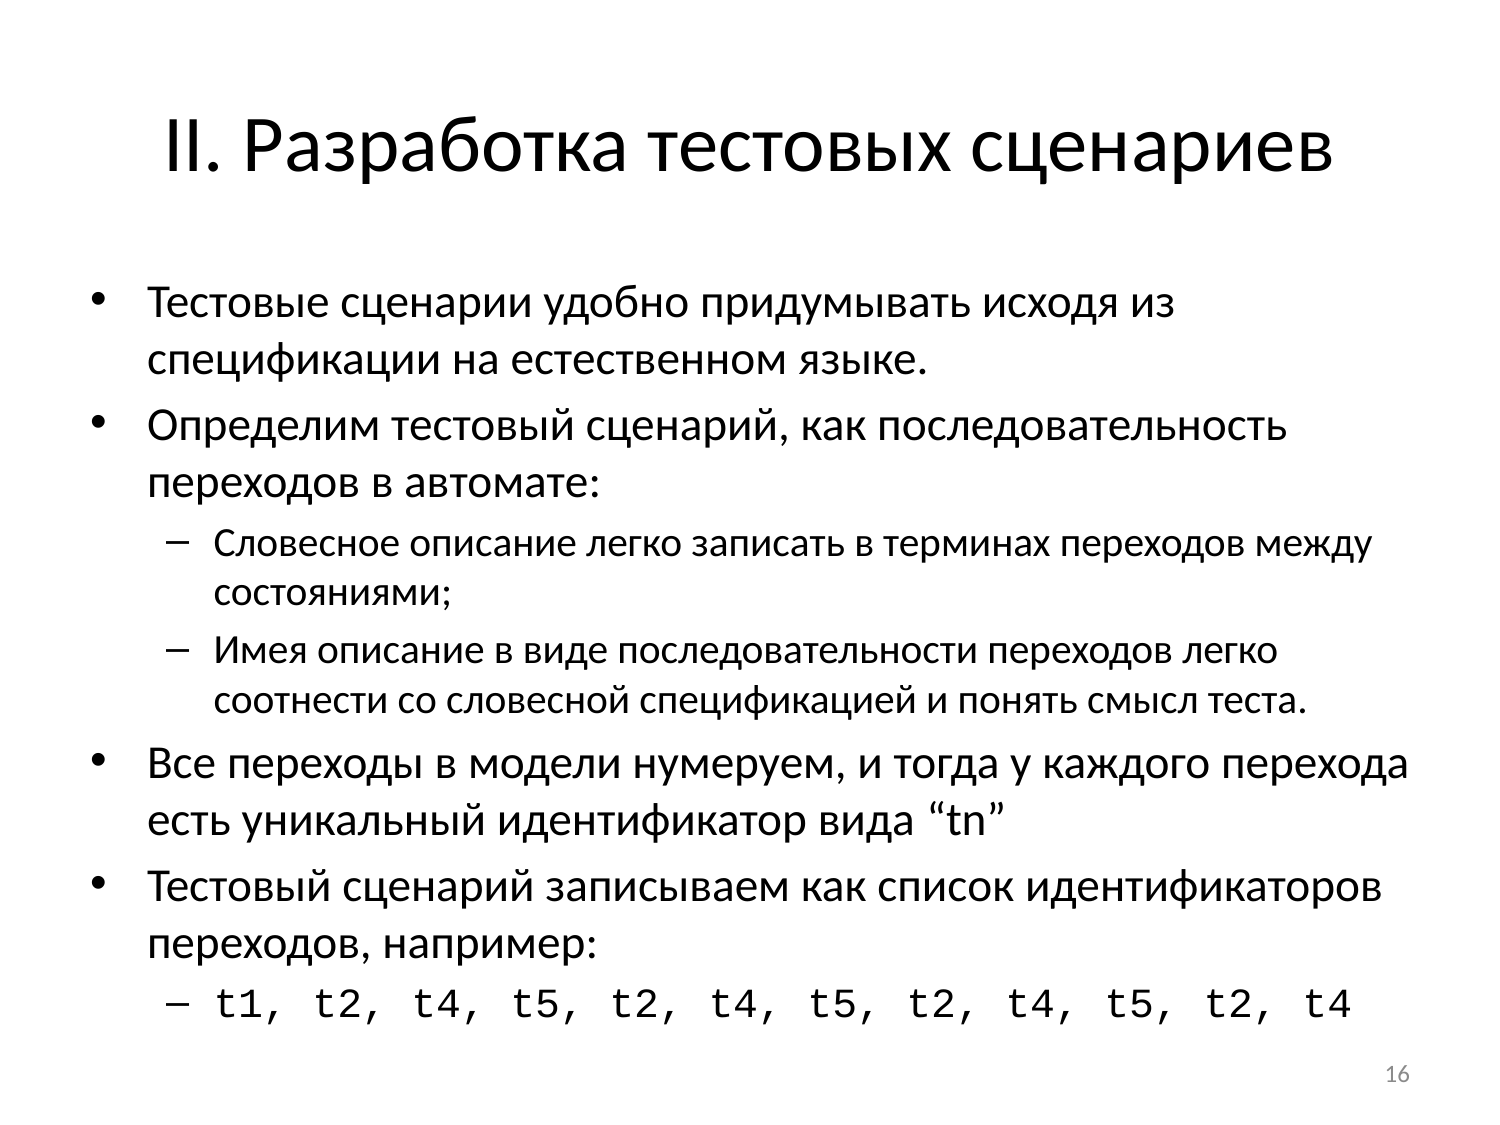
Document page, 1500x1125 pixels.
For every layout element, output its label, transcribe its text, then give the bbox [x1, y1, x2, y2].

title II. Разработка тестовых сценариев [75, 45, 1425, 233]
list Тестовые сценарии удобно придумывать исходя из спецификации на естественном языке. Определим тестовый сценарий, как последовательность переходов в автомате: Словесное описание легко записать в терминах переходов между состояниями; Имея описание в виде последовательности переходов легко соотнести со словесной спецификацией и понять смысл теста. Все переходы в модели нумеруем, и тогда у каждого перехода есть уникальный идентификатор вида “tn” Тестовый сценарий записываем как список идентификаторов переходов, например: t1, t2, t4, t5, t2, t4, t5, t2, t4, t5, t2, t4 [75, 262, 1425, 1043]
slide_number 16 [1074, 1042, 1425, 1103]
